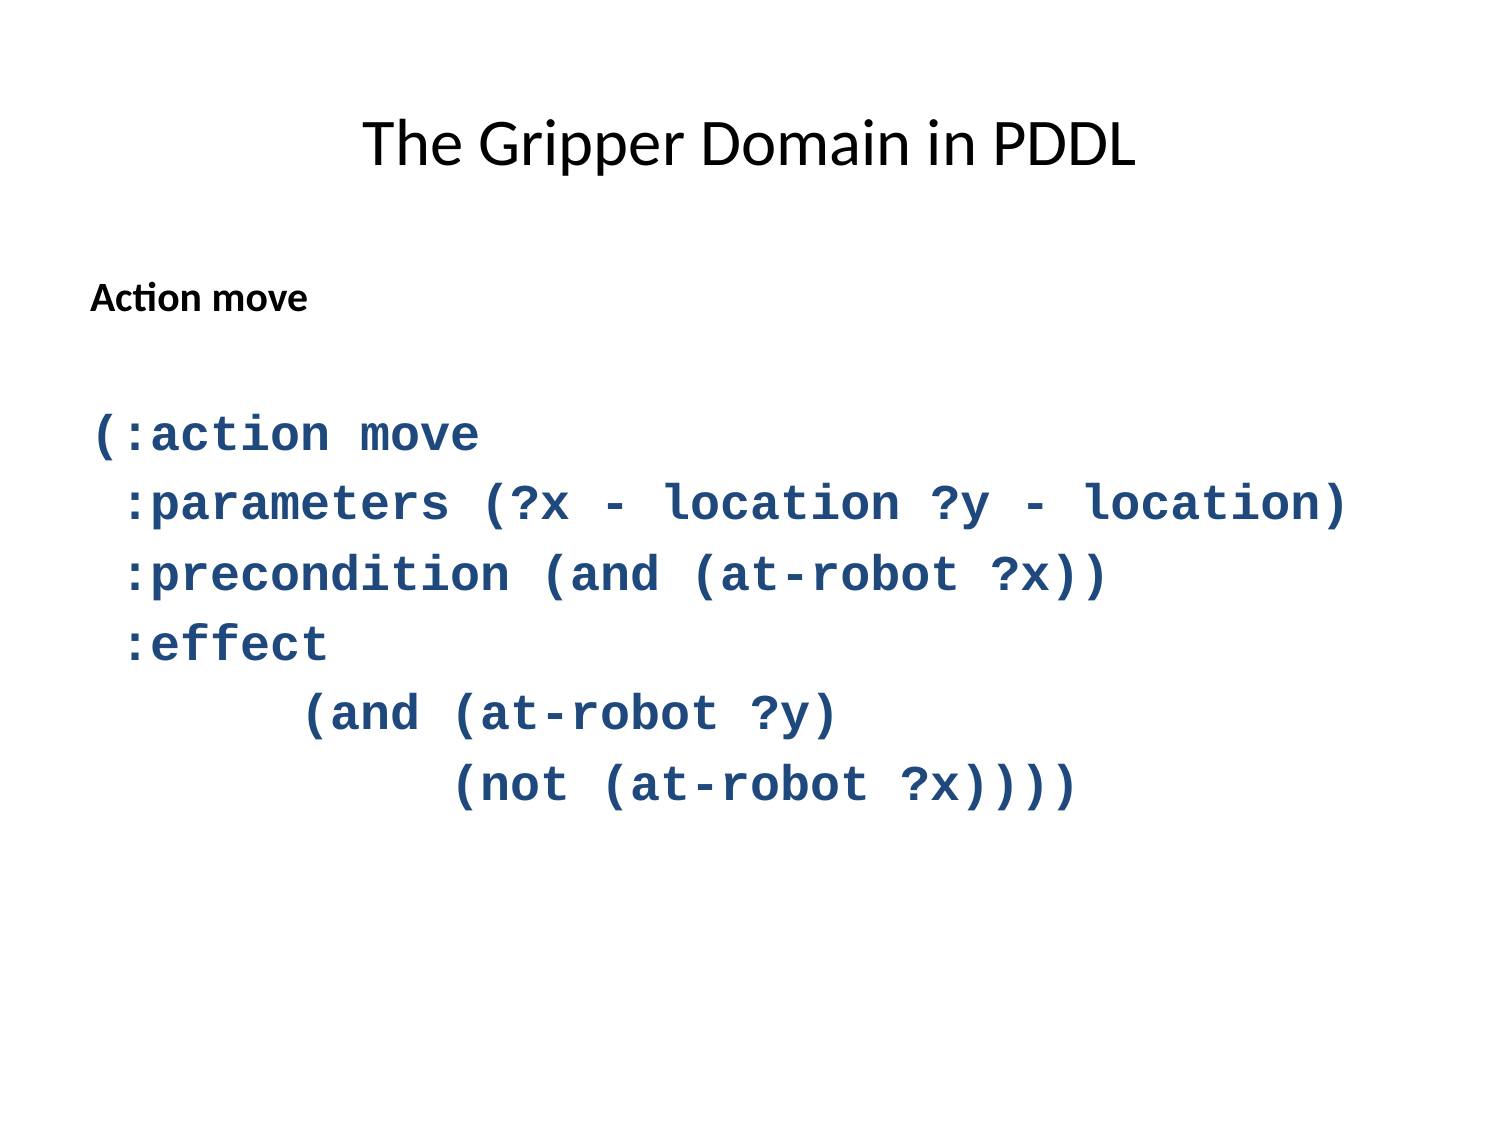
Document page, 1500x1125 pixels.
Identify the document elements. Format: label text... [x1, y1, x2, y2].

title The Gripper Domain in PDDL [74, 44, 1426, 233]
list Action move (:action move :parameters (?x - location ?y - location) :precondition (and (at-robot ?x)) :effect (and (at-robot ?y) (not (at-robot ?x)))) [74, 262, 1500, 1006]
